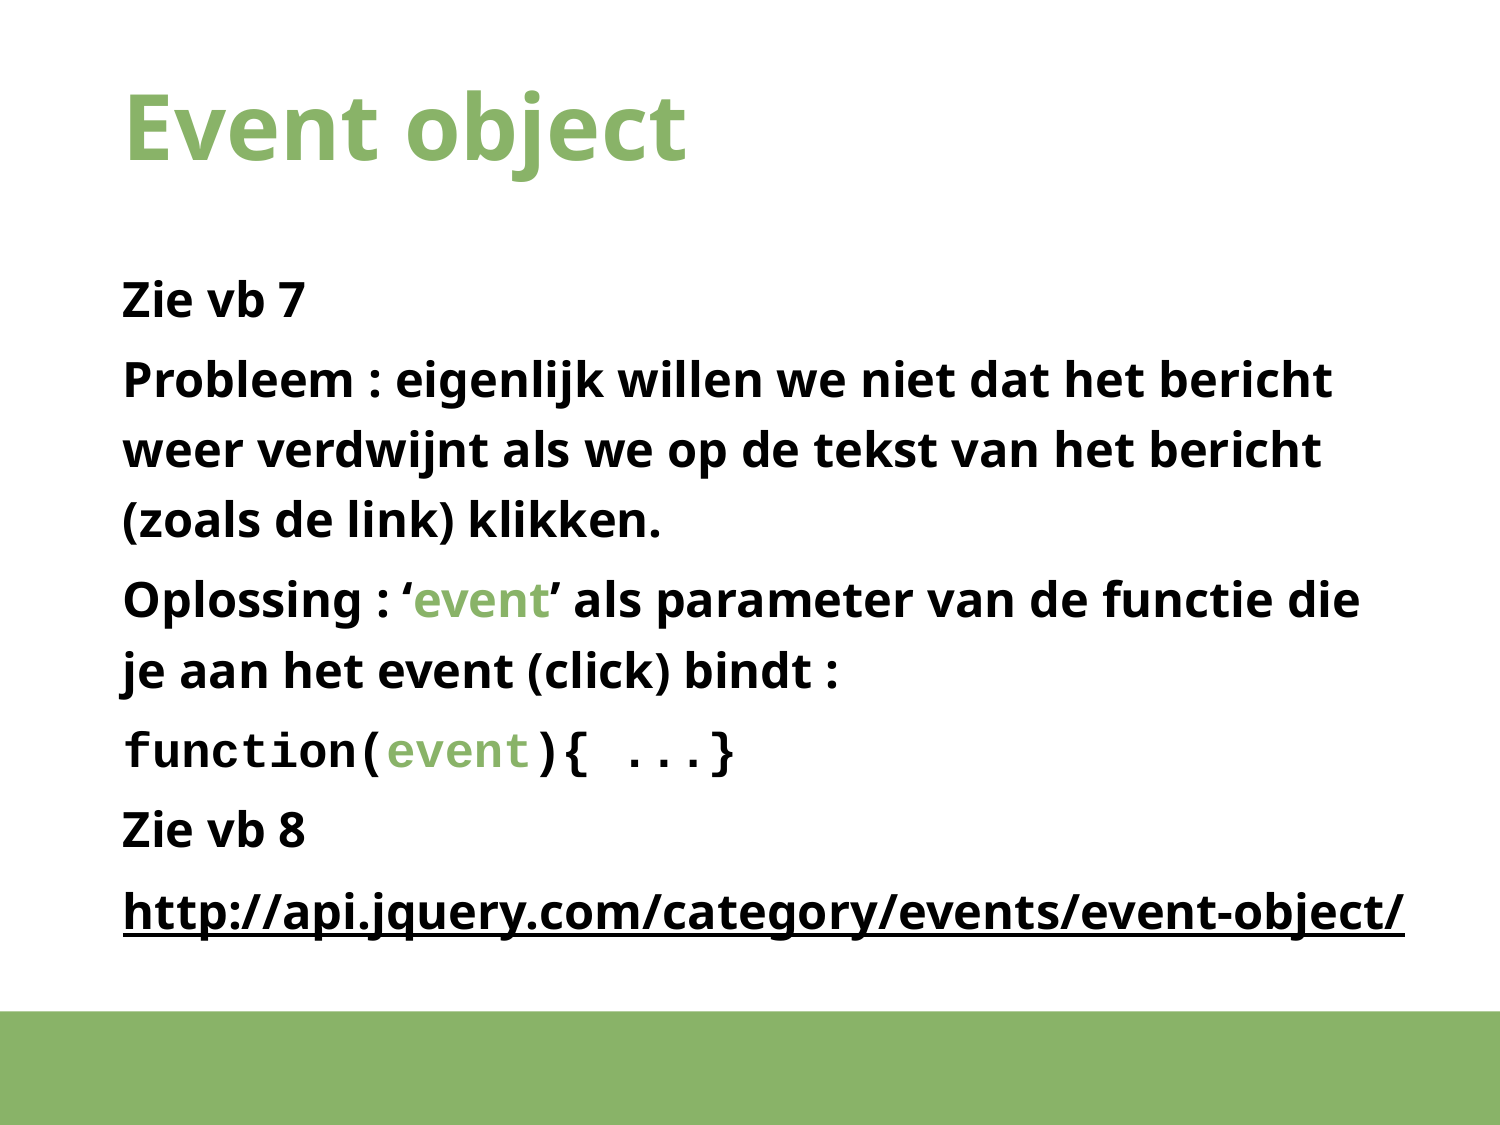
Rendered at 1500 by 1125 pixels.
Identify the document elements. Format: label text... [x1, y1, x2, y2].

list Zie vb 7 Probleem : eigenlijk willen we niet dat het bericht weer verdwijnt als we op de tekst van het bericht (zoals de link) klikken. Oplossing : ‘event’ als parameter van de functie die je aan het event (click) bindt : function(event){ ...} Zie vb 8 http://api.jquery.com/category/events/event-object/ [107, 249, 1425, 993]
title Event object [107, 30, 1425, 218]
